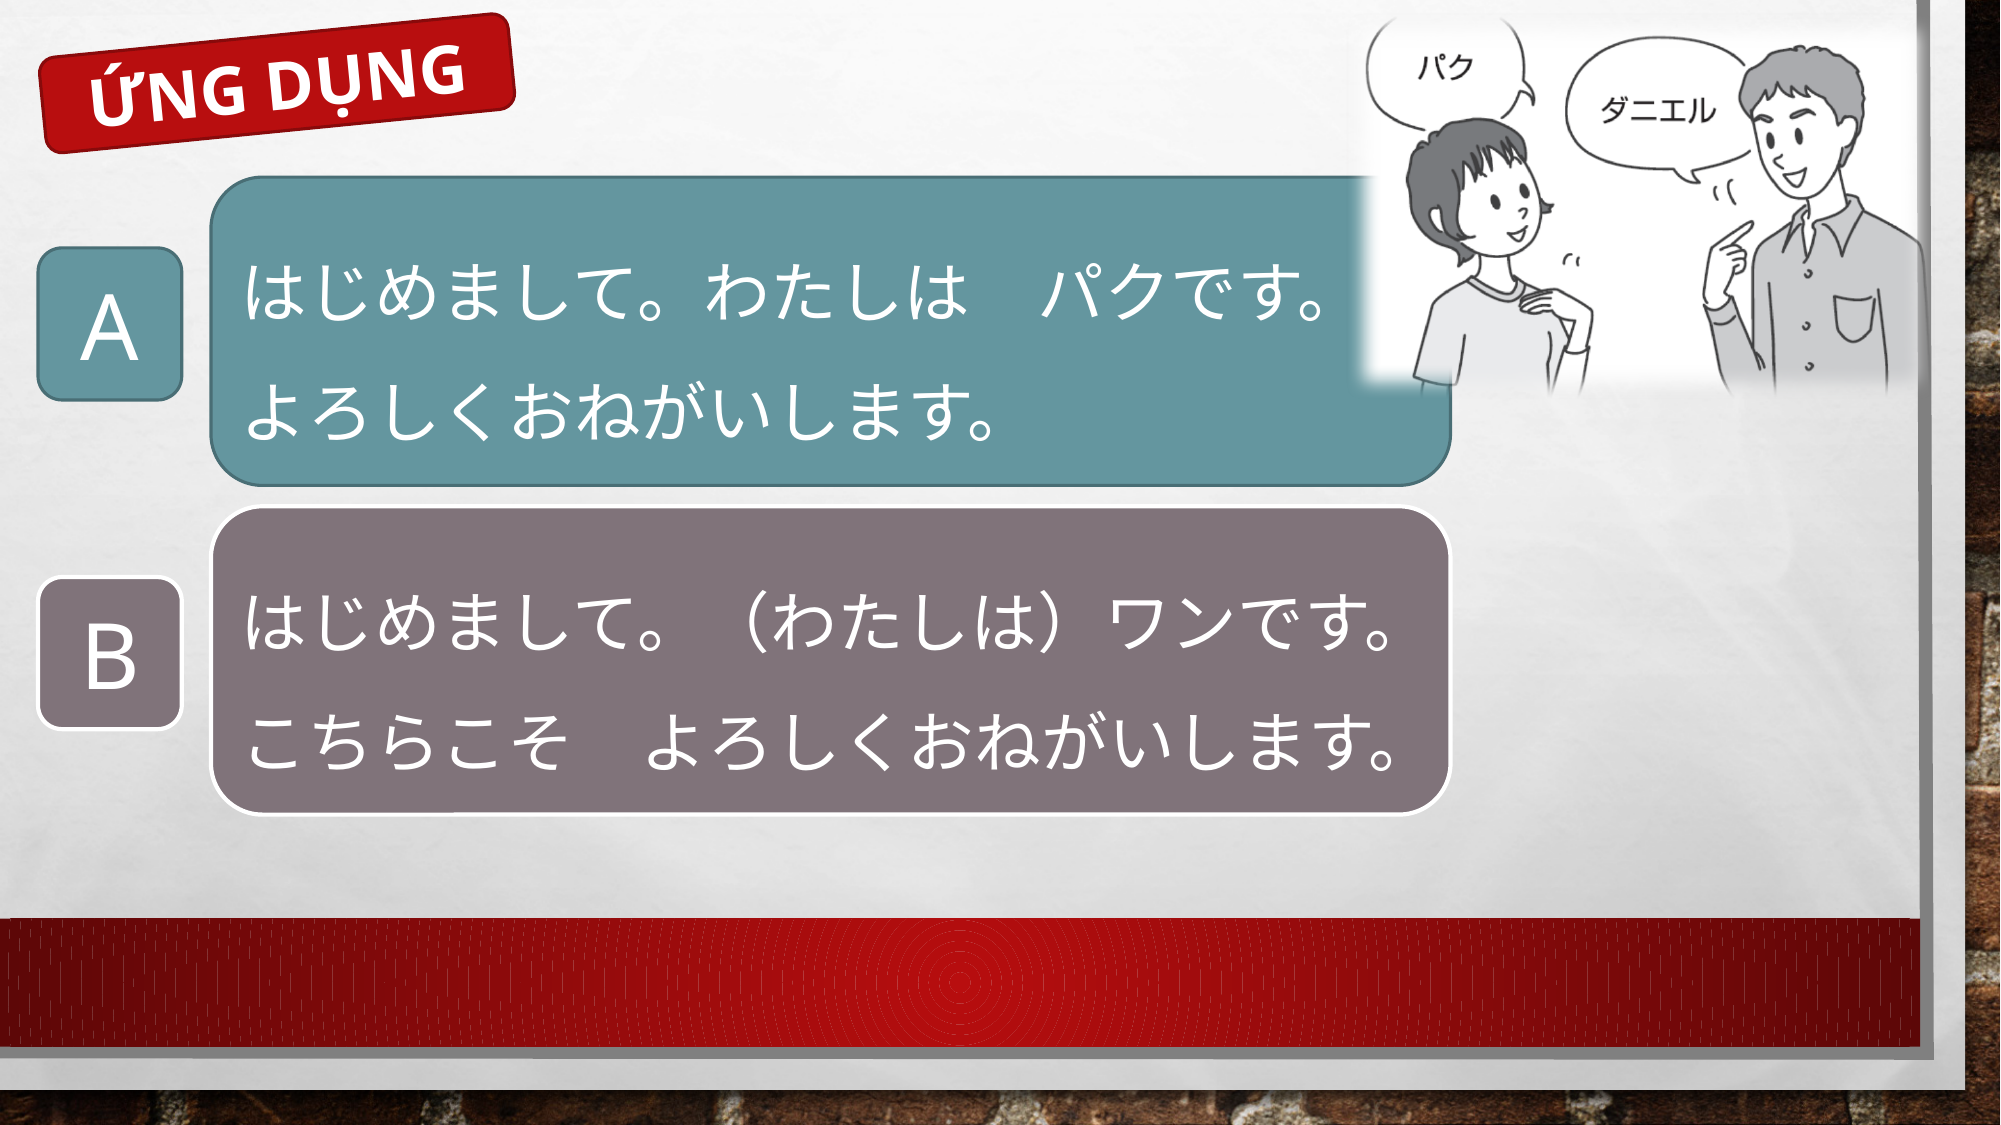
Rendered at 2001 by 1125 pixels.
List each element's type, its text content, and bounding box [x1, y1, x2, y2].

text_box はじめまして。わたしは パクです。 よろしくおねがいします。 [209, 175, 1453, 487]
picture [0, 0, 2000, 1125]
text_box A [36, 246, 184, 402]
text_box はじめまして。（わたしは）ワンです。 こちらこそ よろしくおねがいします。 [208, 504, 1453, 817]
text_box ỨNG DỤNG [38, 12, 517, 155]
text_box B [35, 574, 184, 732]
picture [1345, 12, 1936, 401]
